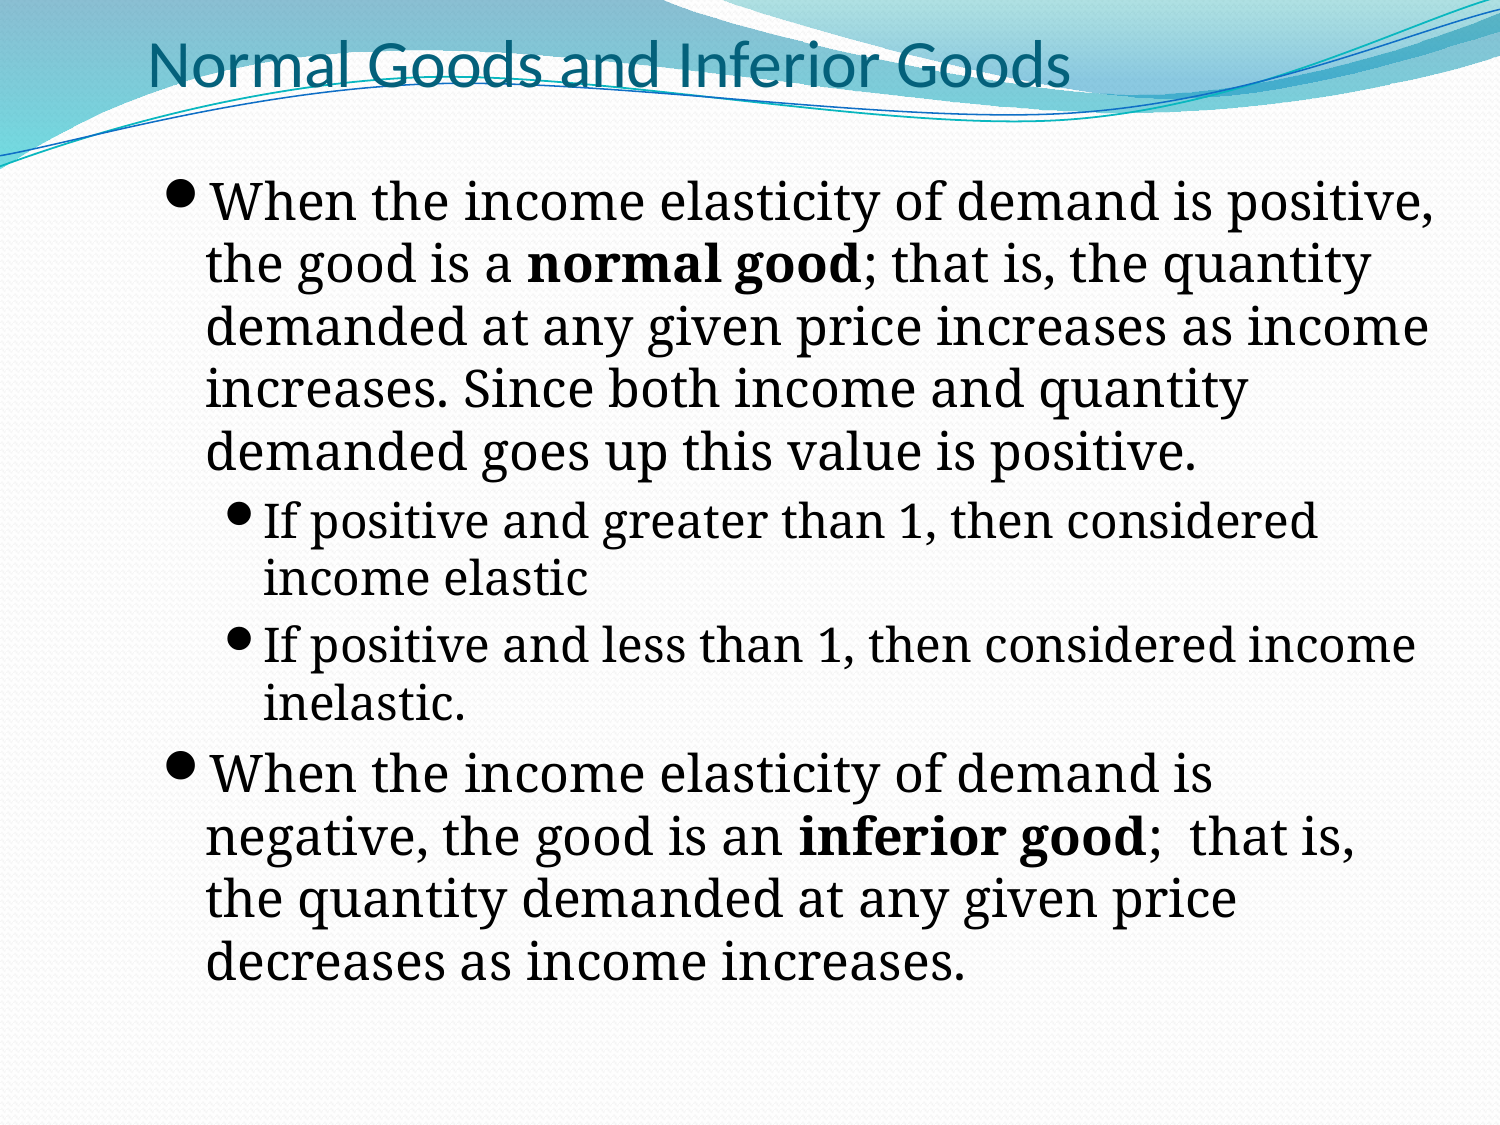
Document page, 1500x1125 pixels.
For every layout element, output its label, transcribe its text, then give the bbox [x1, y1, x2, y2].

title Normal Goods and Inferior Goods [147, 9, 1459, 101]
list When the income elasticity of demand is positive, the good is a normal good; that is, the quantity demanded at any given price increases as income increases. Since both income and quantity demanded goes up this value is positive. If positive and greater than 1, then considered income elastic If positive and less than 1, then considered income inelastic. When the income elasticity of demand is negative, the good is an inferior good; that is, the quantity demanded at any given price decreases as income increases. [147, 160, 1462, 1012]
